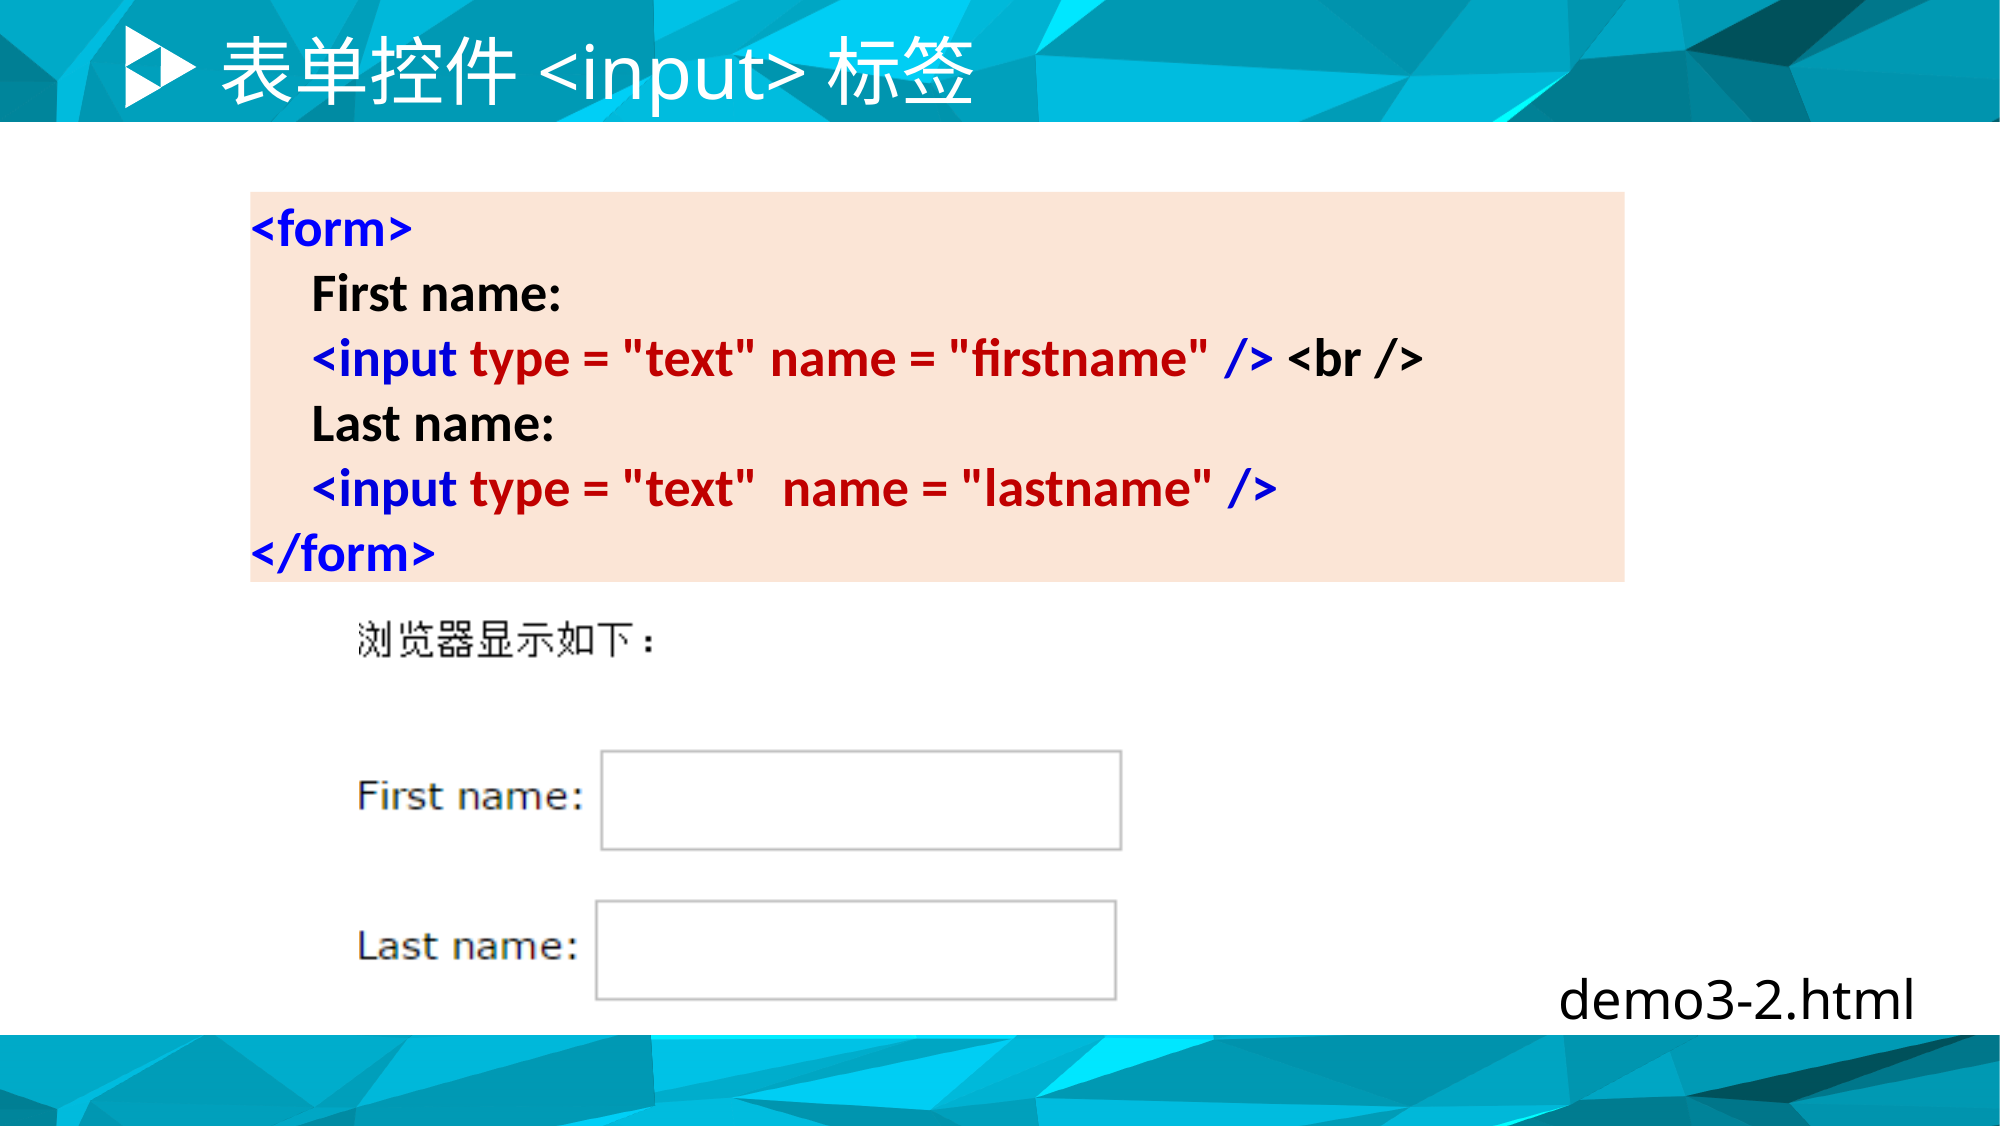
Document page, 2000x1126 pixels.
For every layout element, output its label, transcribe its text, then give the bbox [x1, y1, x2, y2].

picture [0, 588, 2000, 1126]
text_box demo3-2.html [1540, 956, 1936, 1040]
title 表单控件<input>标签 [201, 24, 1927, 127]
text_box <form> First name: <input type = "text" name = "firstname" /> <br /> Last name: <input type = "text" name = "lastname" /> </form> [250, 191, 1625, 582]
picture [0, 0, 2000, 122]
